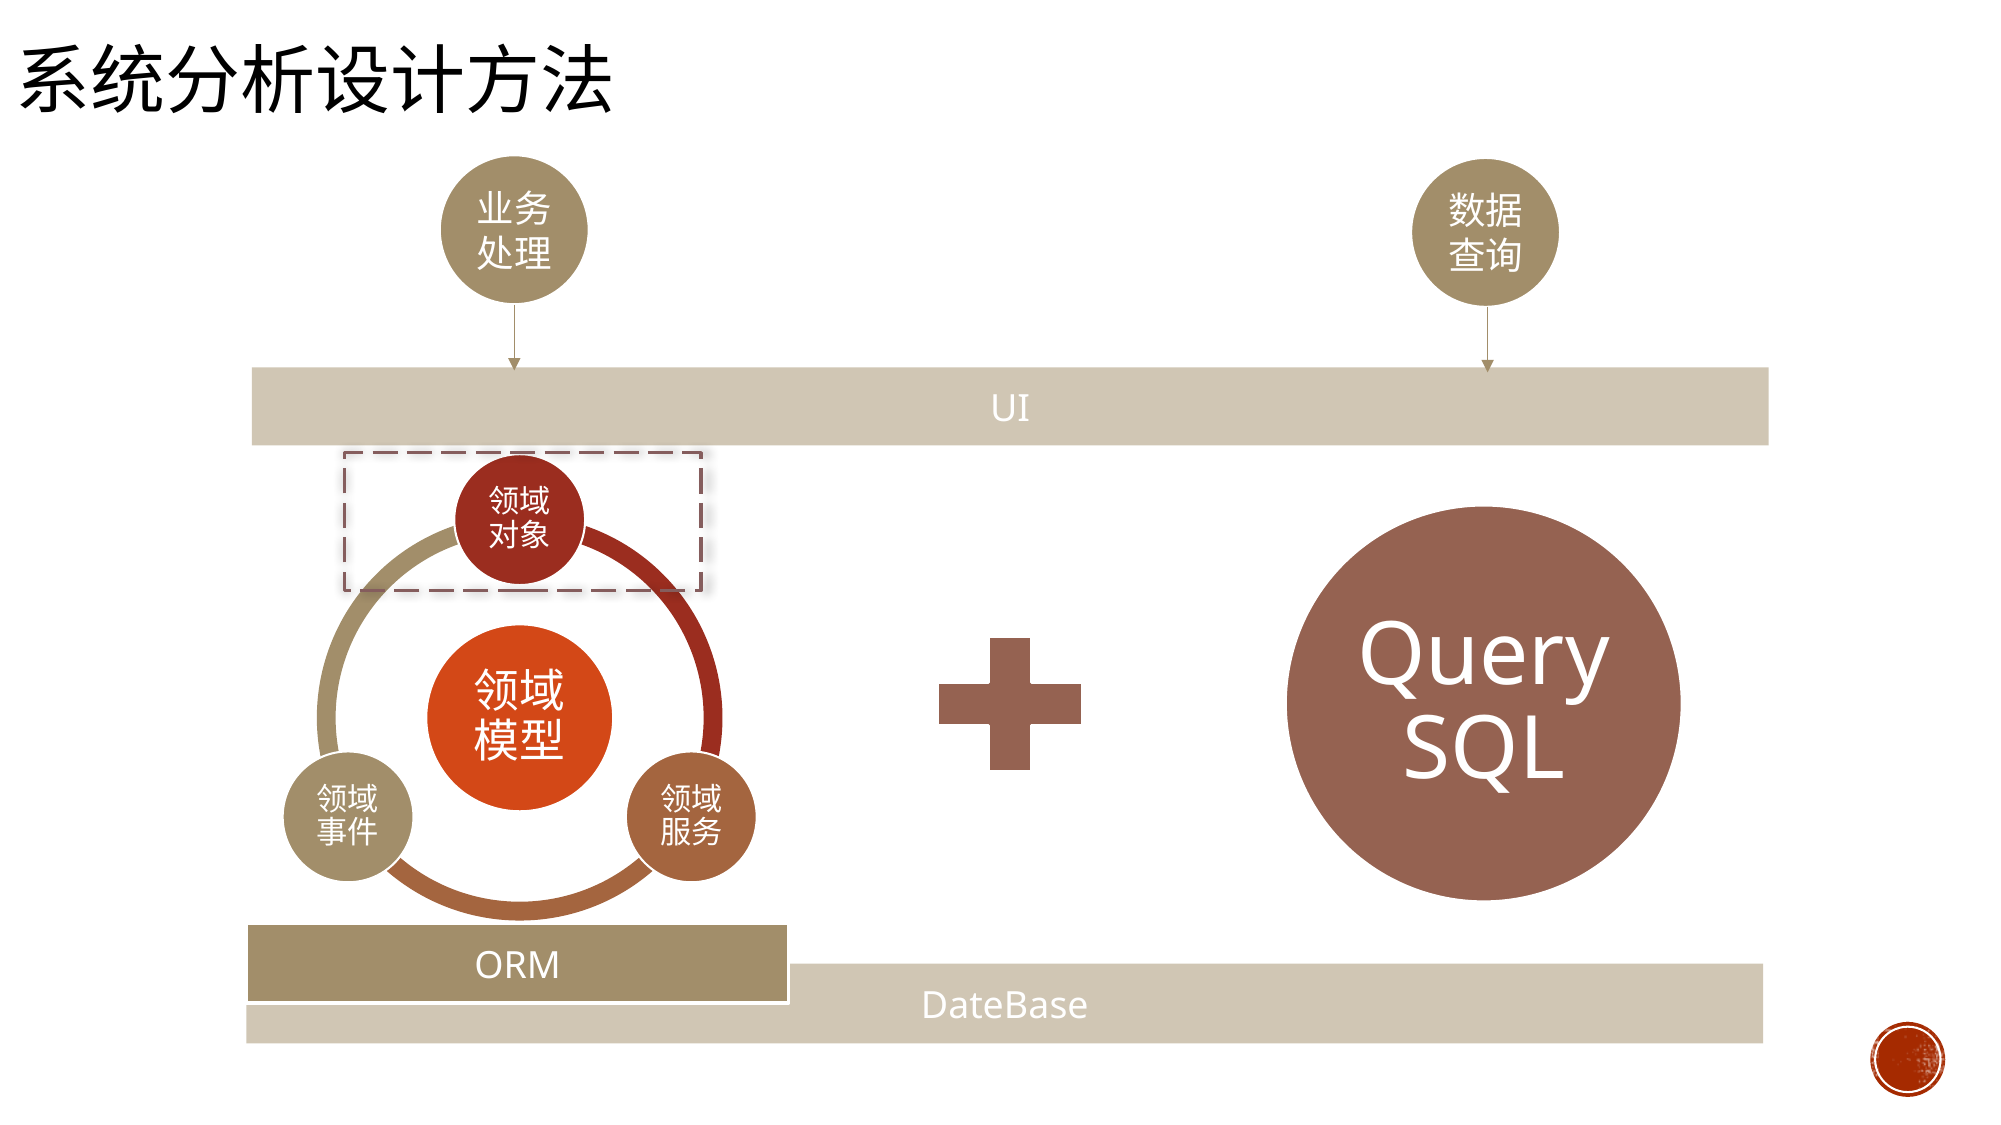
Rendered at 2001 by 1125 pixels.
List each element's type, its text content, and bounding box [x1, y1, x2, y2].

text_box DateBase [246, 963, 1764, 1044]
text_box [1014, 510, 1956, 900]
text_box 数据查询 [1409, 155, 1563, 309]
text_box 业务处理 [437, 153, 591, 307]
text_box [24, 457, 1017, 945]
text_box UI [251, 367, 1769, 446]
text_box ORM [245, 948, 790, 1005]
title 系统分析设计方法 [0, 34, 2000, 133]
